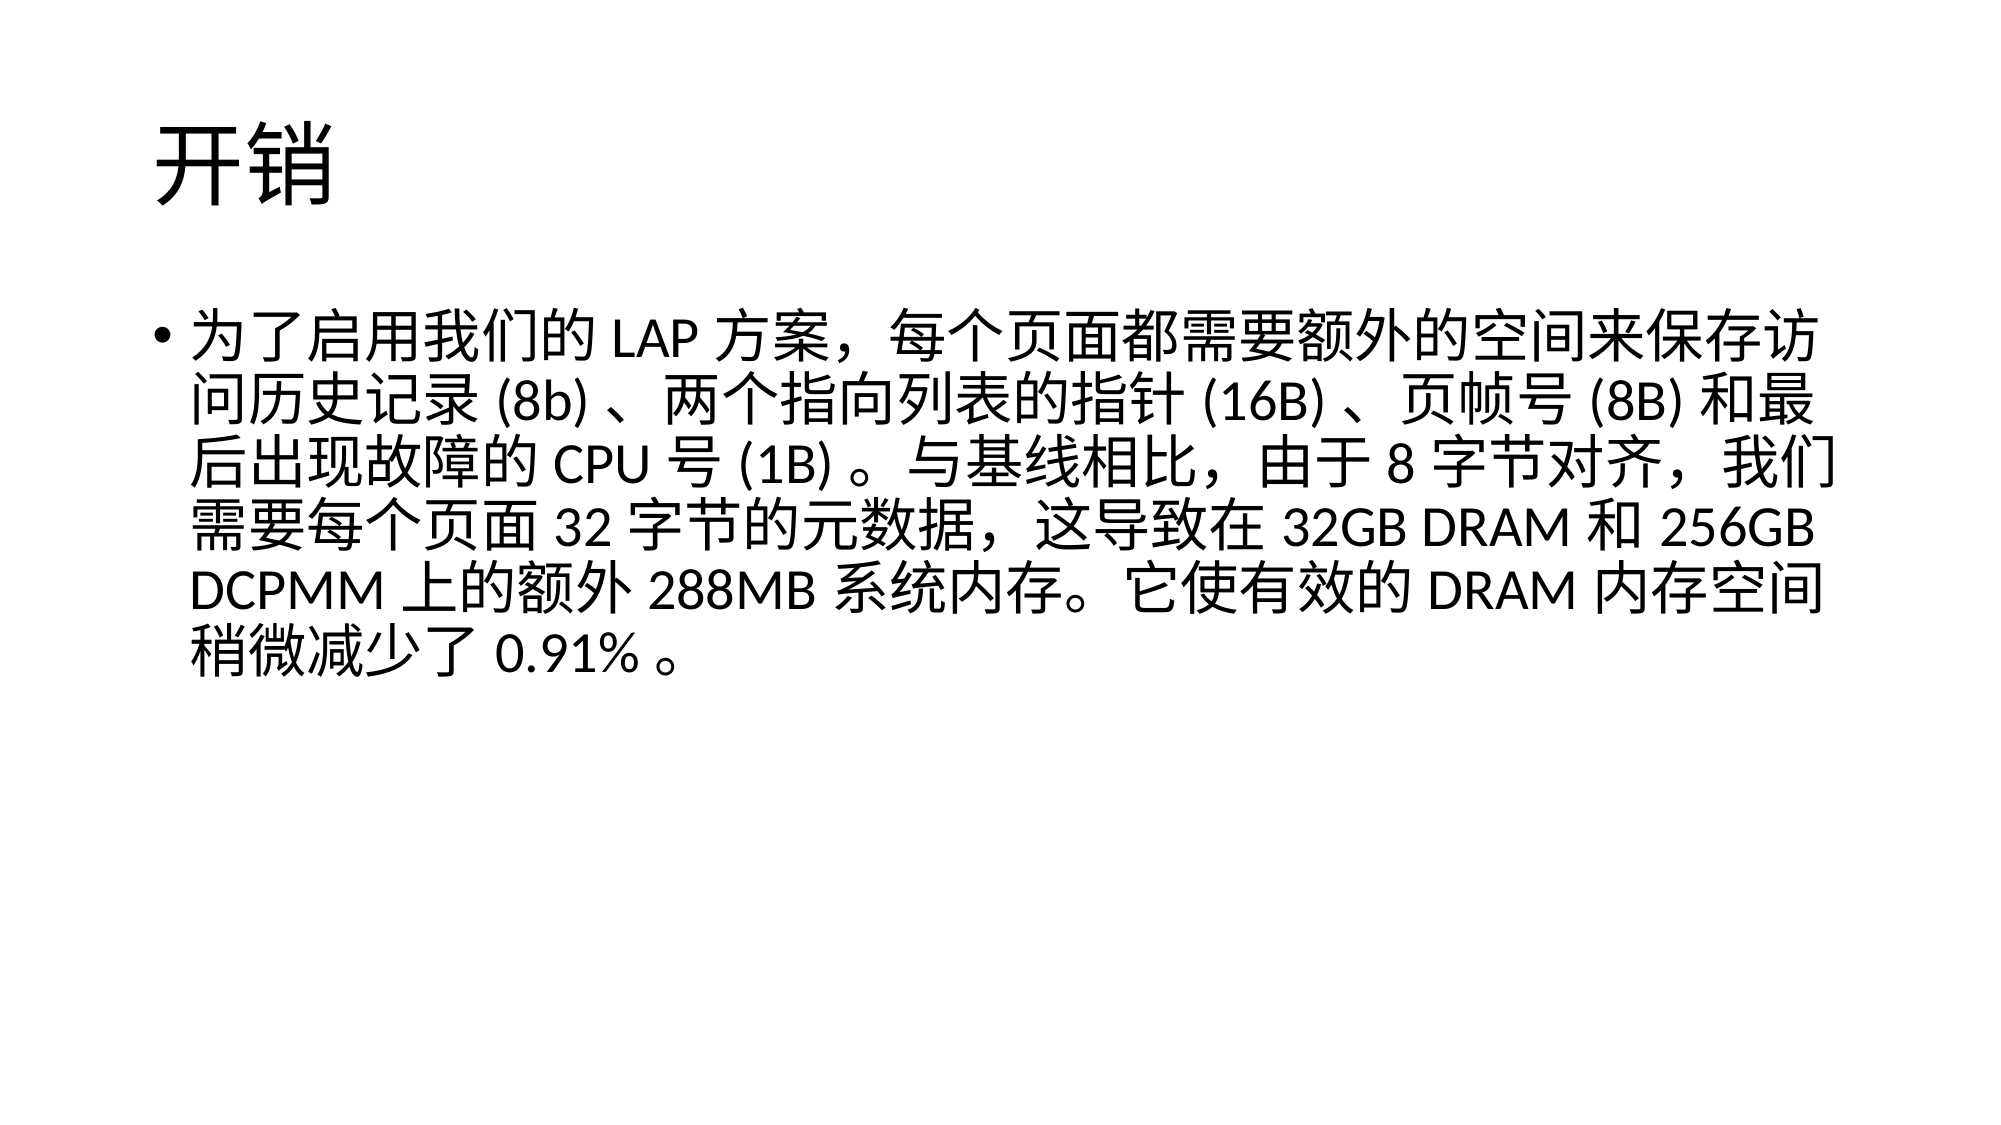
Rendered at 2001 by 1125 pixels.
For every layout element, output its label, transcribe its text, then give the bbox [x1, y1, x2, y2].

list 为了启用我们的LAP方案，每个页面都需要额外的空间来保存访问历史记录(8b)、两个指向列表的指针(16B)、页帧号(8B)和最后出现故障的CPU号(1B)。与基线相比，由于8字节对齐，我们需要每个页面32字节的元数据，这导致在32GB DRAM和256GB DCPMM上的额外288MB系统内存。它使有效的DRAM内存空间稍微减少了0.91%。 [137, 299, 1863, 1014]
title 开销 [137, 59, 1863, 278]
